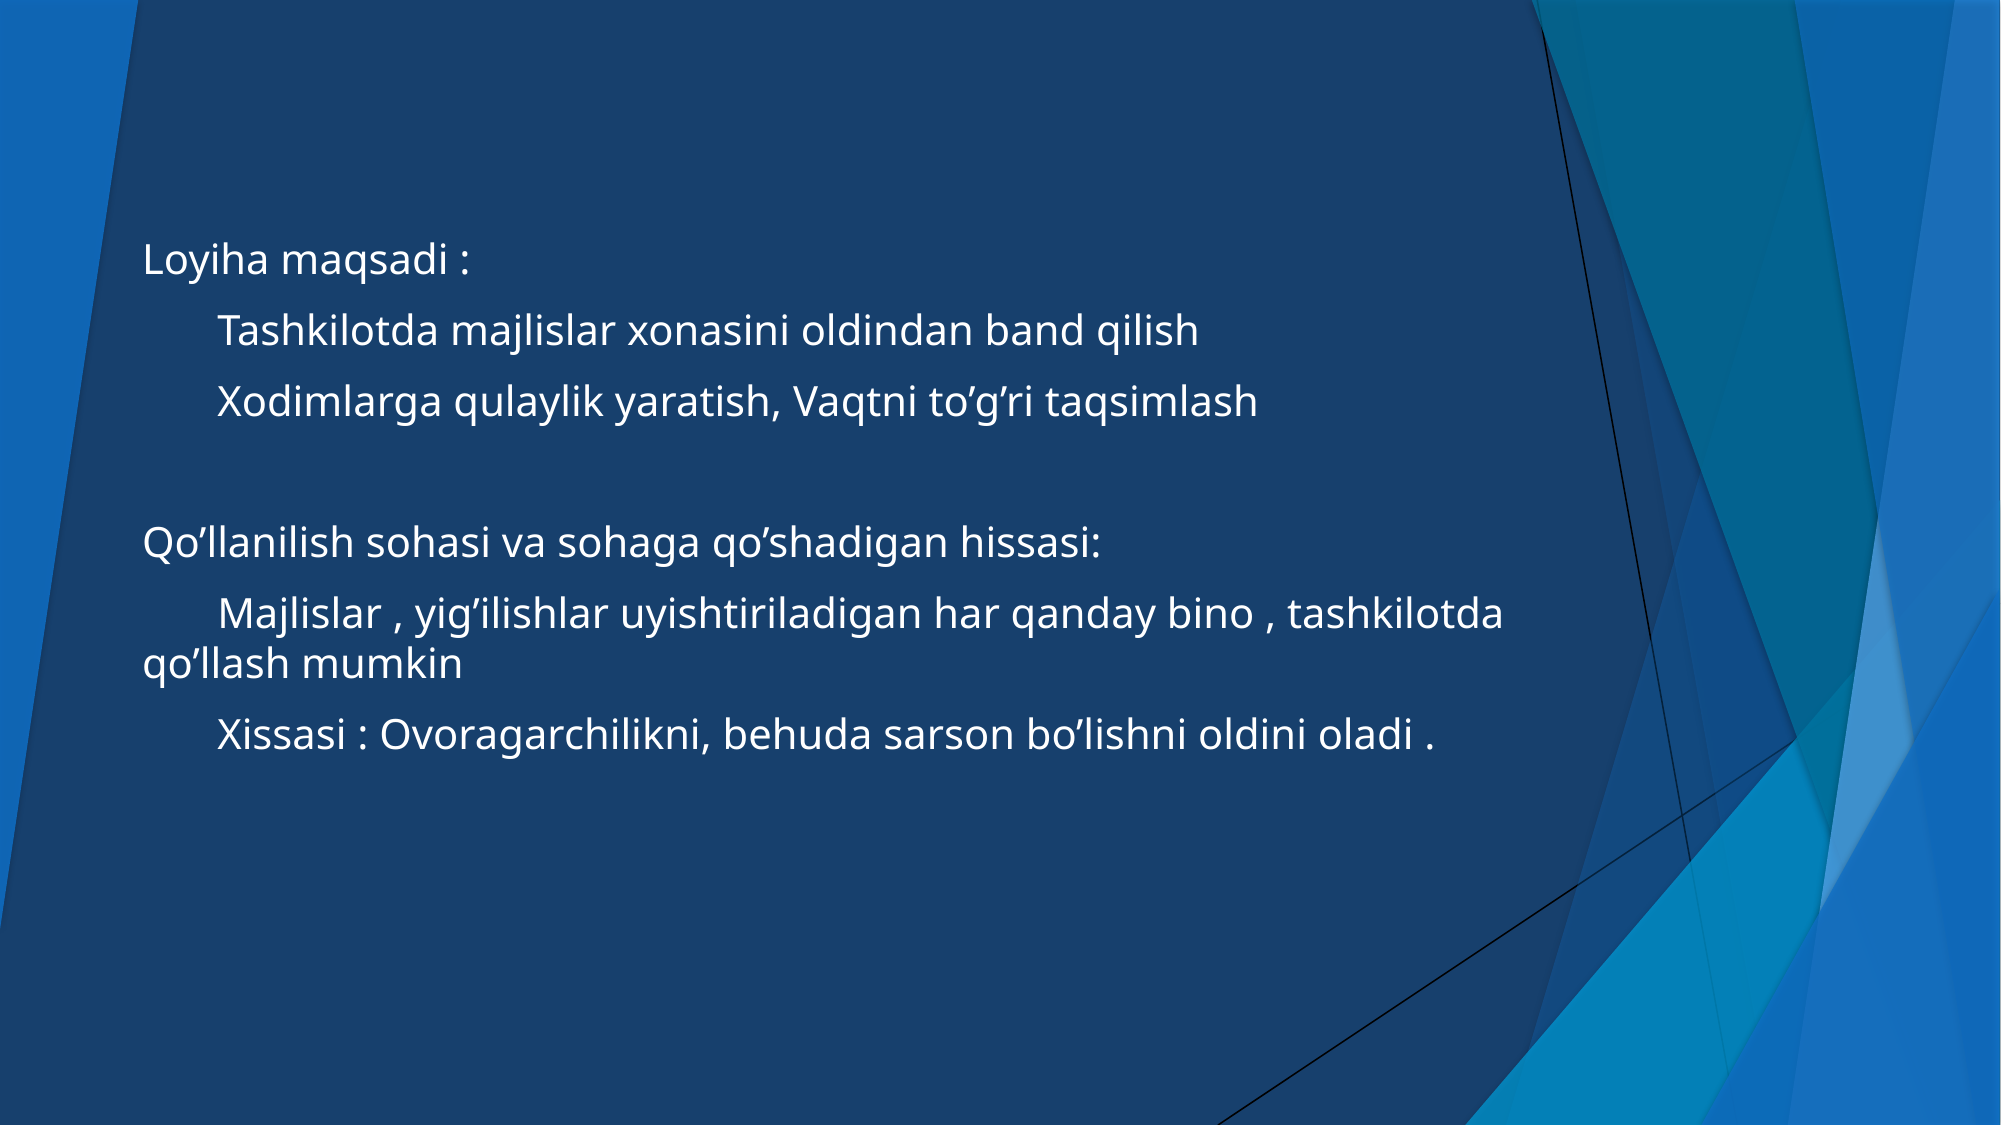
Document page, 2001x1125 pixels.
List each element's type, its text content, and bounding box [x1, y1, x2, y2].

subtitle Loyiha maqsadi : Tashkilotda majlislar xonasini oldindan band qilish Xodimlarga qulaylik yaratish, Vaqtni to’g’ri taqsimlash Qo’llanilish sohasi va sohaga qo’shadigan hissasi: Majlislar , yig’ilishlar uyishtiriladigan har qanday bino , tashkilotda qo’llash mumkin Xissasi : Ovoragarchilikni, behuda sarson bo’lishni oldini oladi . [127, 224, 1563, 872]
